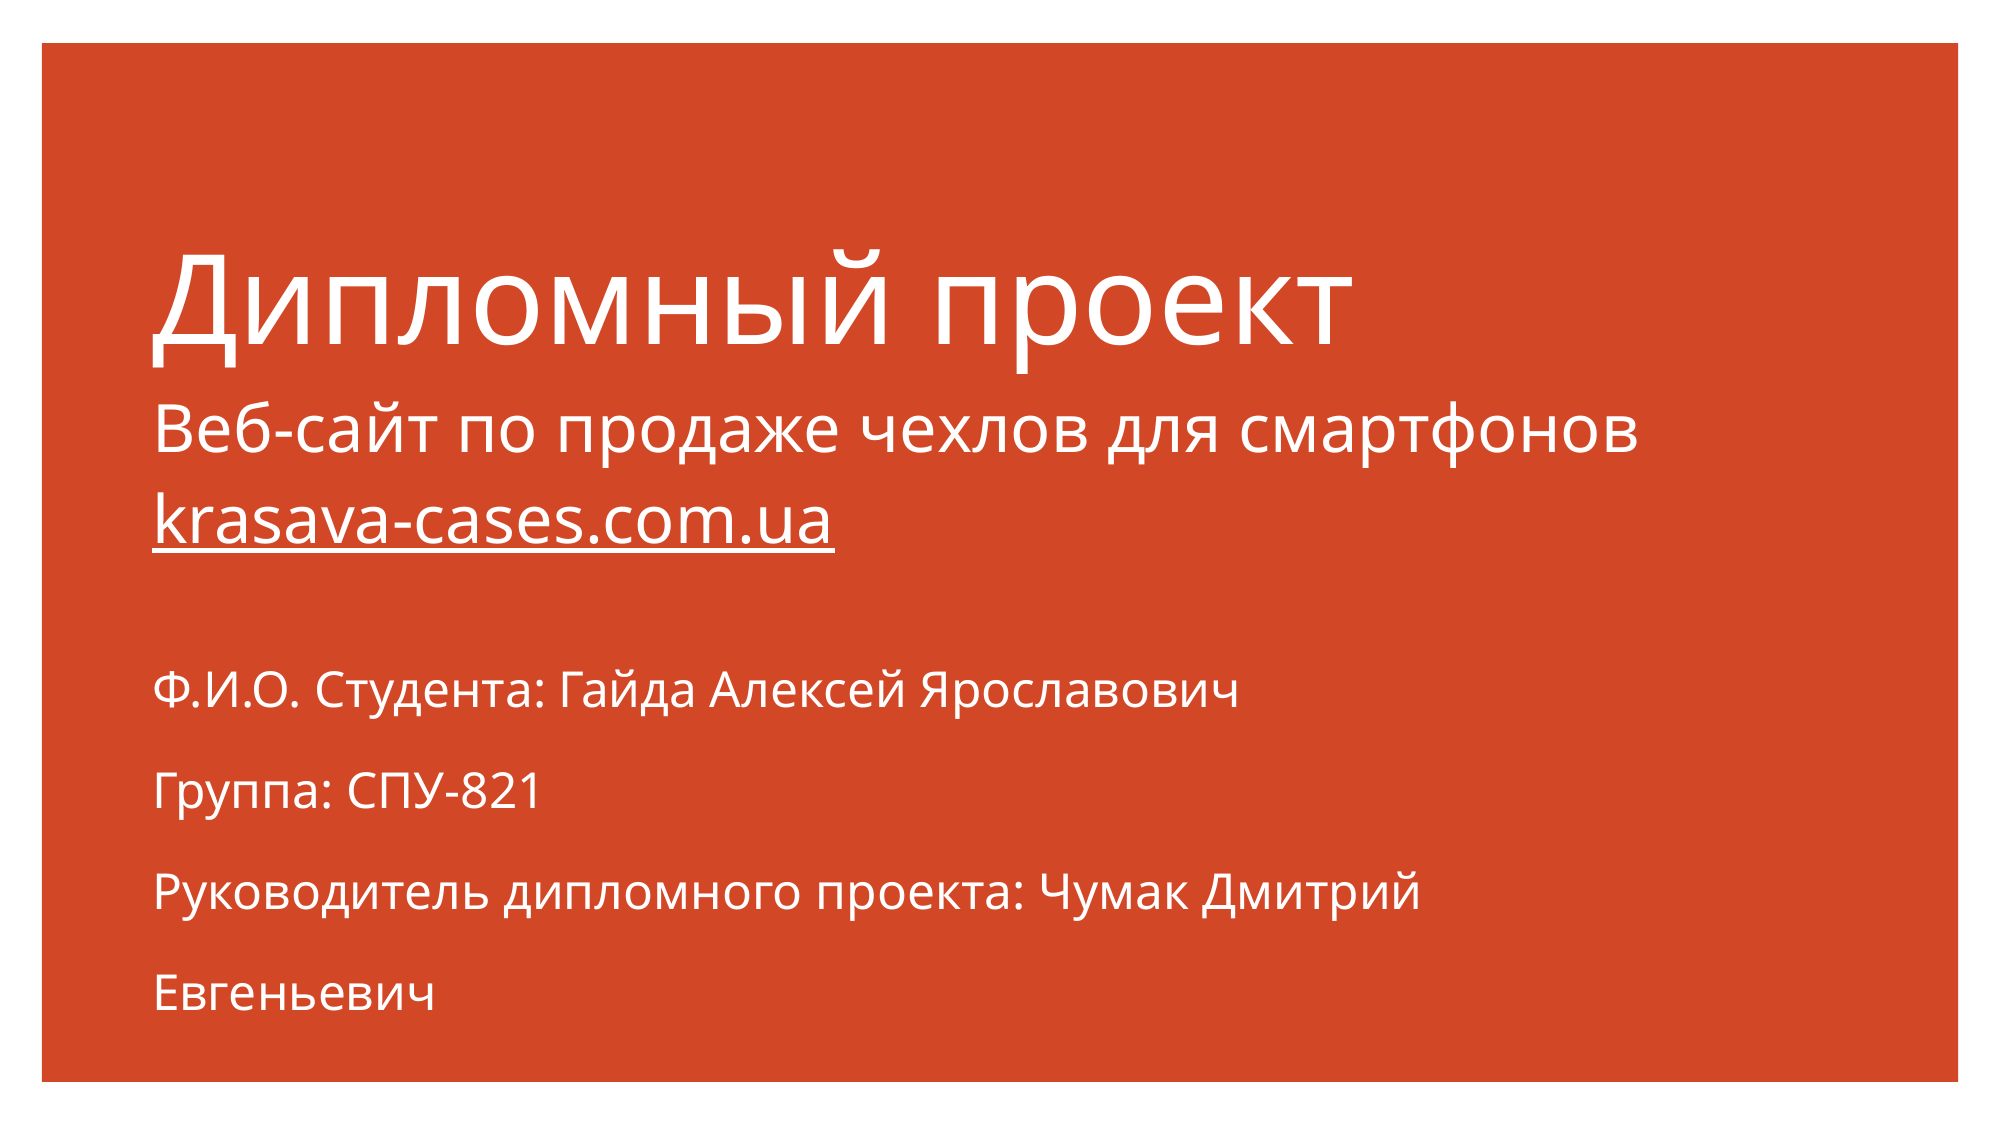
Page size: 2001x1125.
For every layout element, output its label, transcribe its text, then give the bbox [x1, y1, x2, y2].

text_box Дипломный проект Веб-сайт по продаже чехлов для смартфонов krasava-cases.com.ua [137, 190, 1863, 583]
text_box Ф.И.О. Студента: Гайда Алексей Ярославович Группа: СПУ-821 Руководитель дипломного проекта: Чумак Дмитрий Евгеньевич [137, 613, 1710, 1036]
